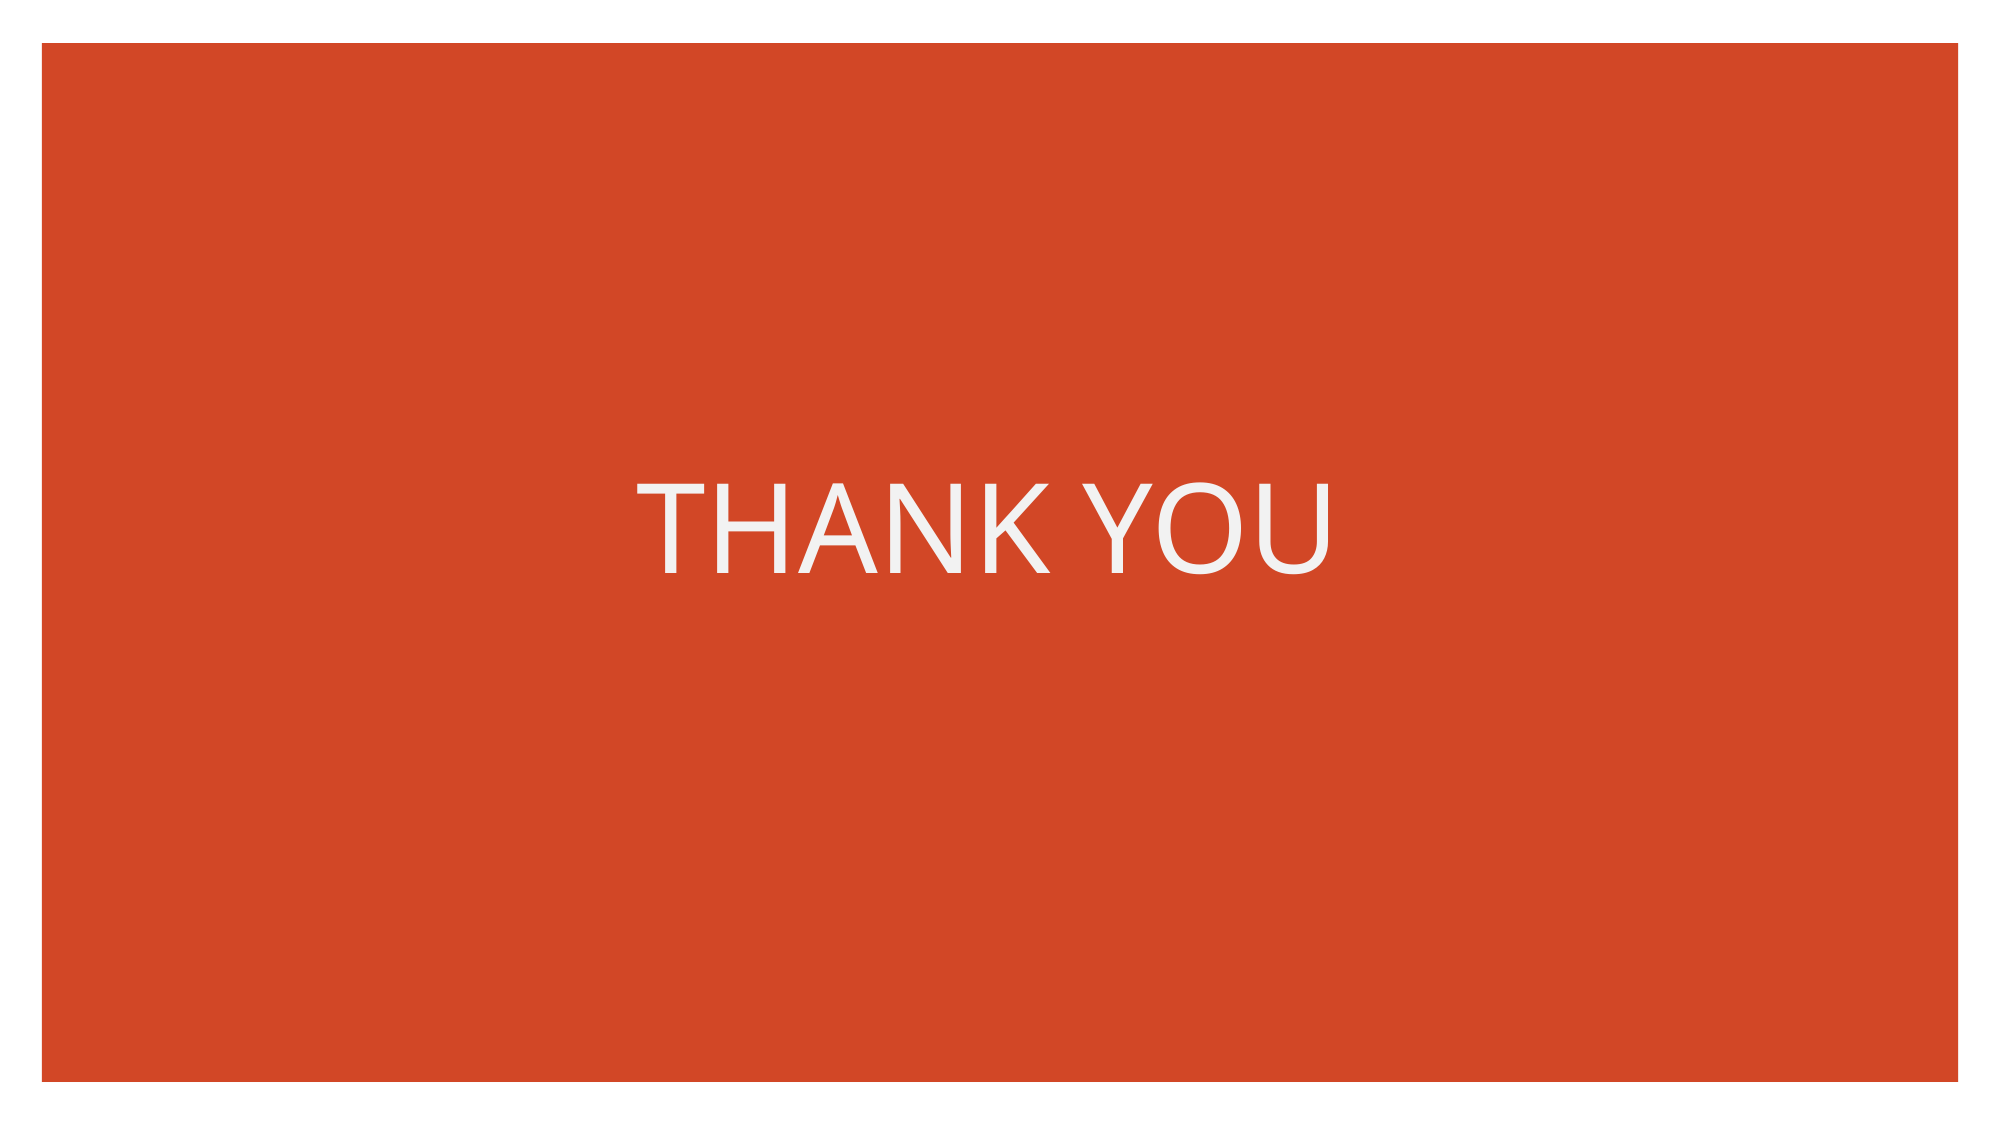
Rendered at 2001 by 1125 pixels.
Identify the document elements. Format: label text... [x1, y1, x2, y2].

title THANK YOU [621, 69, 1650, 607]
